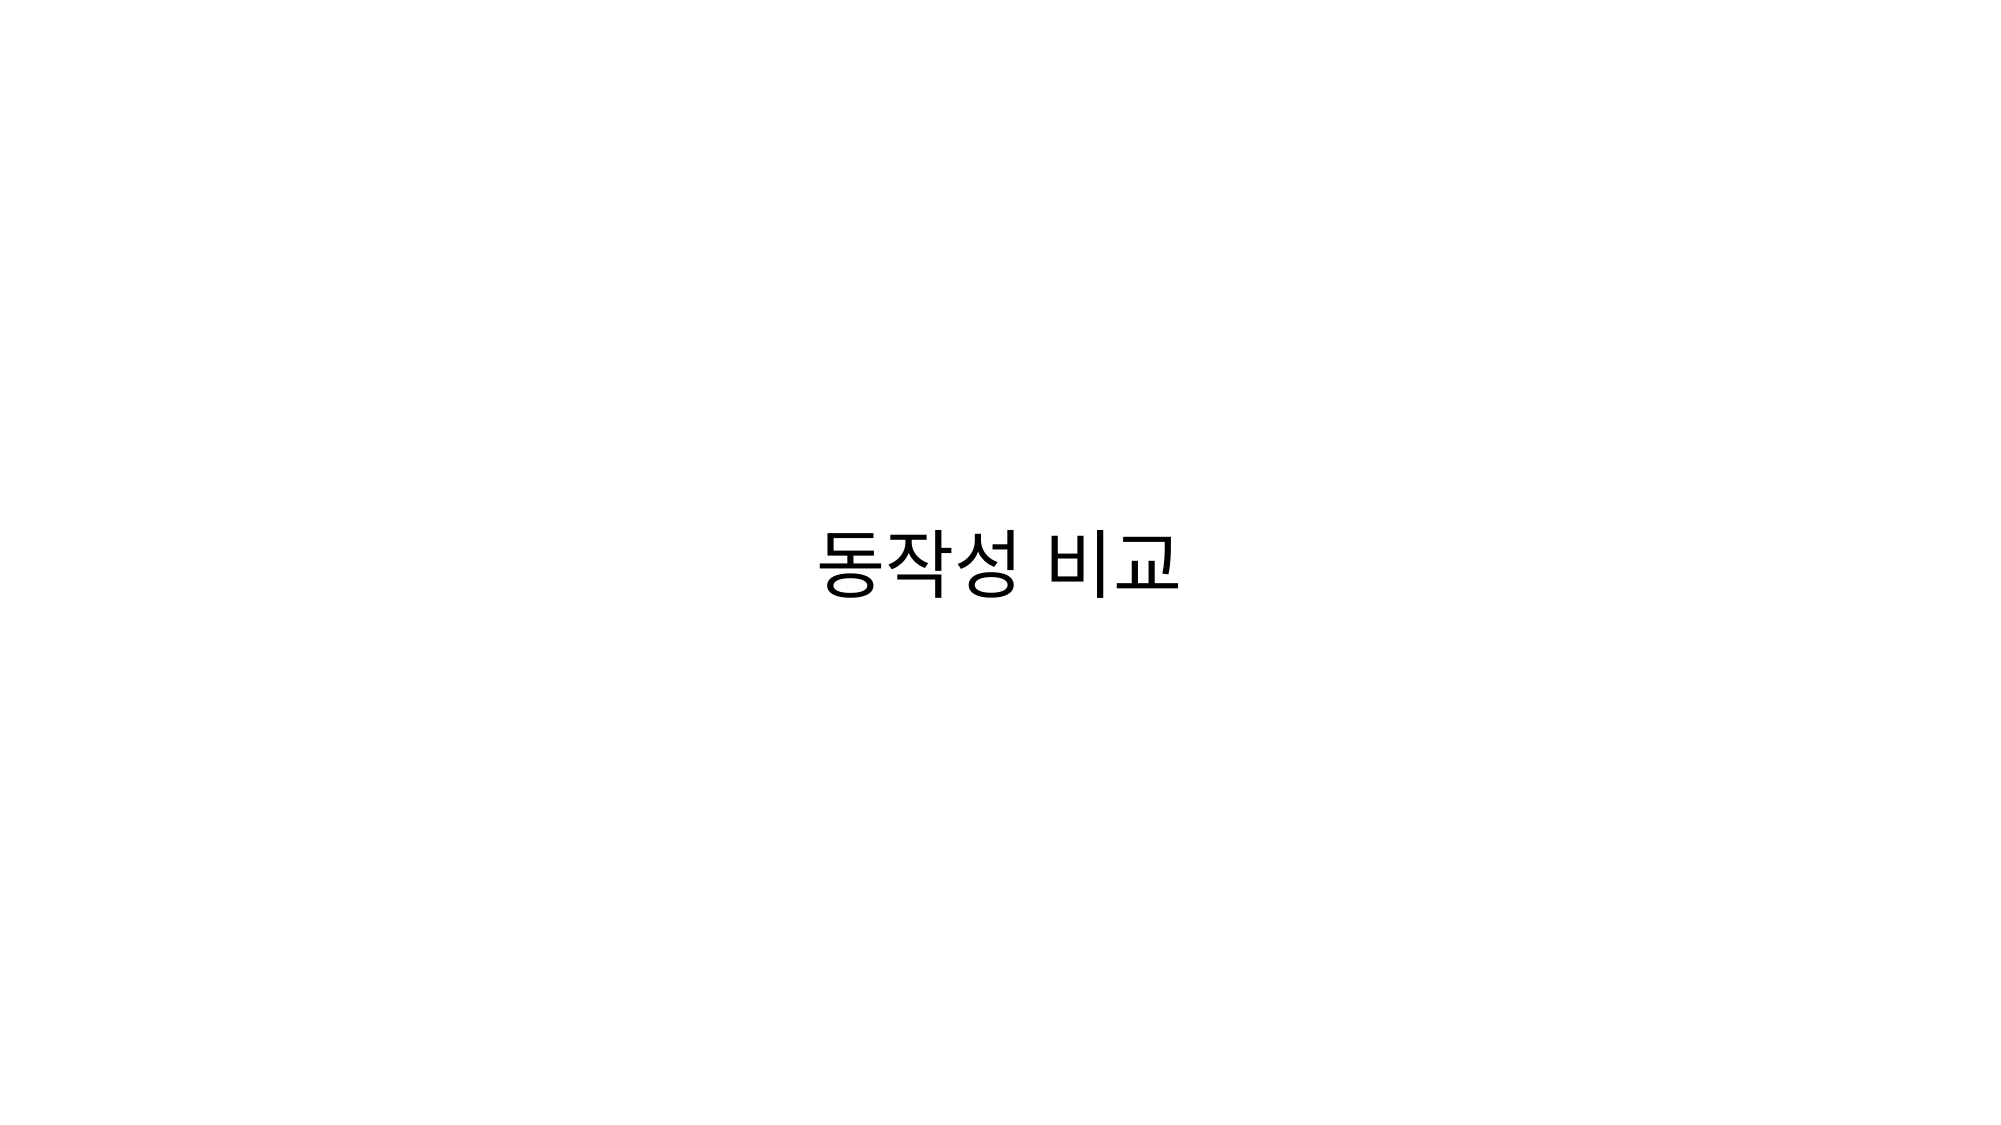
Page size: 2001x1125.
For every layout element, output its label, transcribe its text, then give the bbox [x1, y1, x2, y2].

text_box 동작성 비교 [802, 510, 1198, 615]
